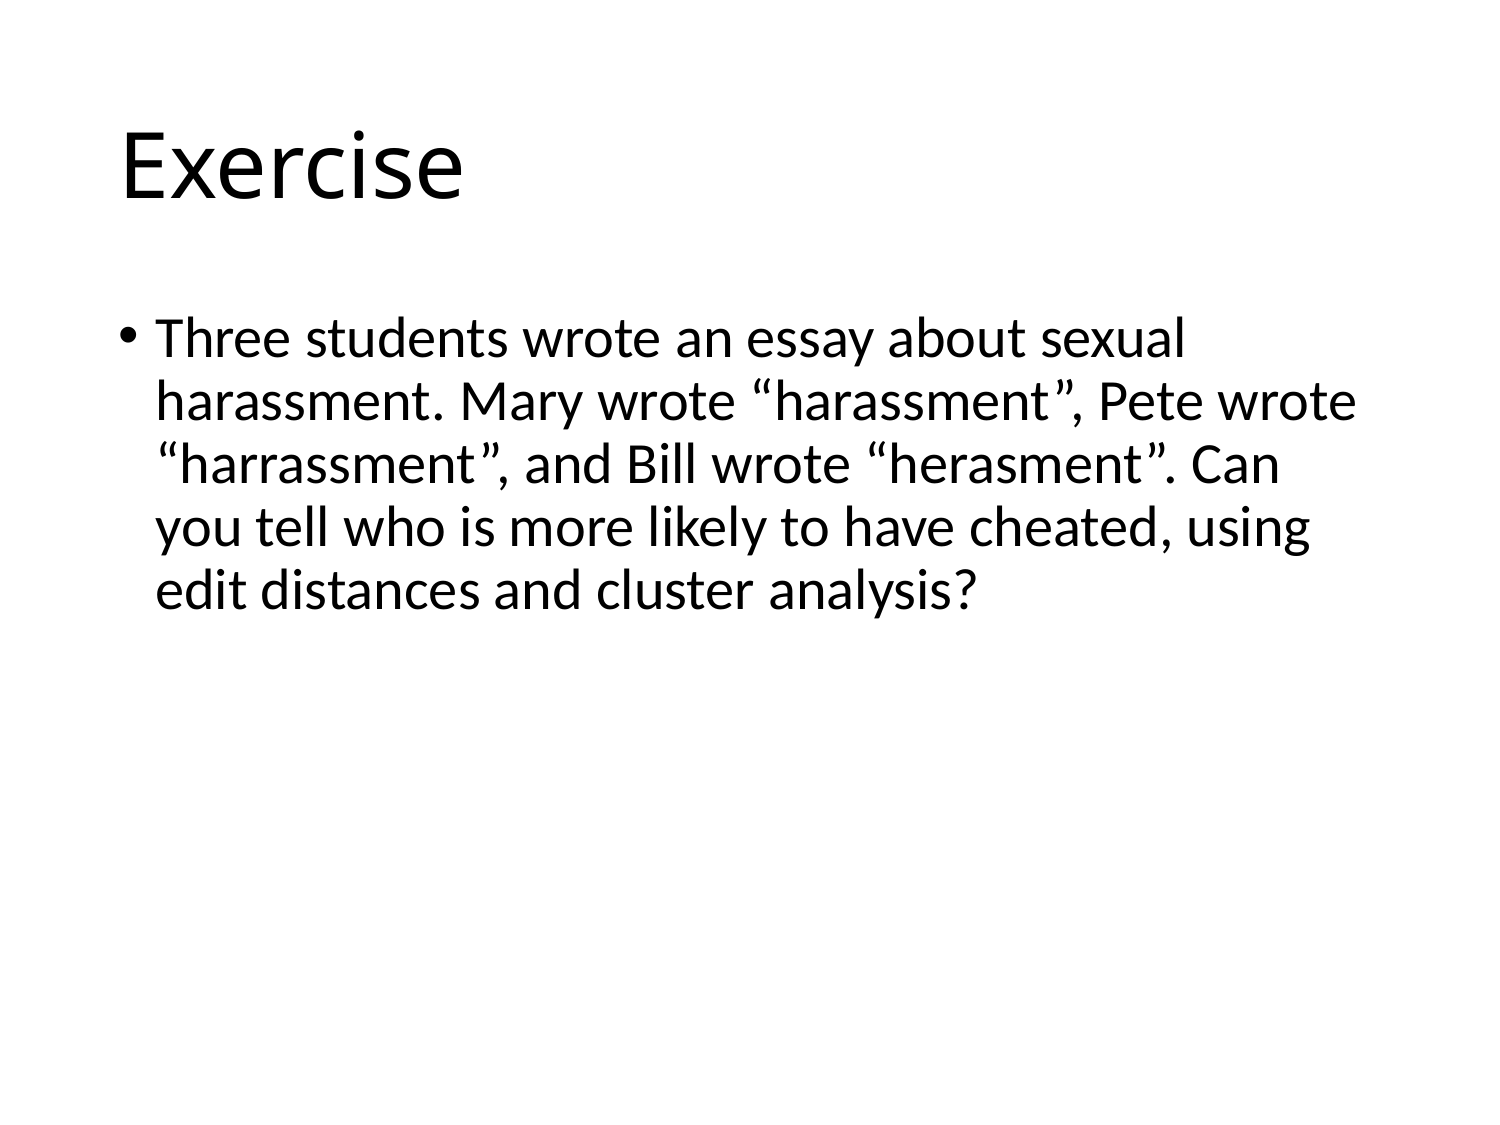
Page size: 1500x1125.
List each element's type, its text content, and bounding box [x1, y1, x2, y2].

title Exercise [103, 59, 1397, 278]
list Three students wrote an essay about sexual harassment. Mary wrote “harassment”, Pete wrote “harrassment”, and Bill wrote “herasment”. Can you tell who is more likely to have cheated, using edit distances and cluster analysis? [103, 299, 1397, 1014]
